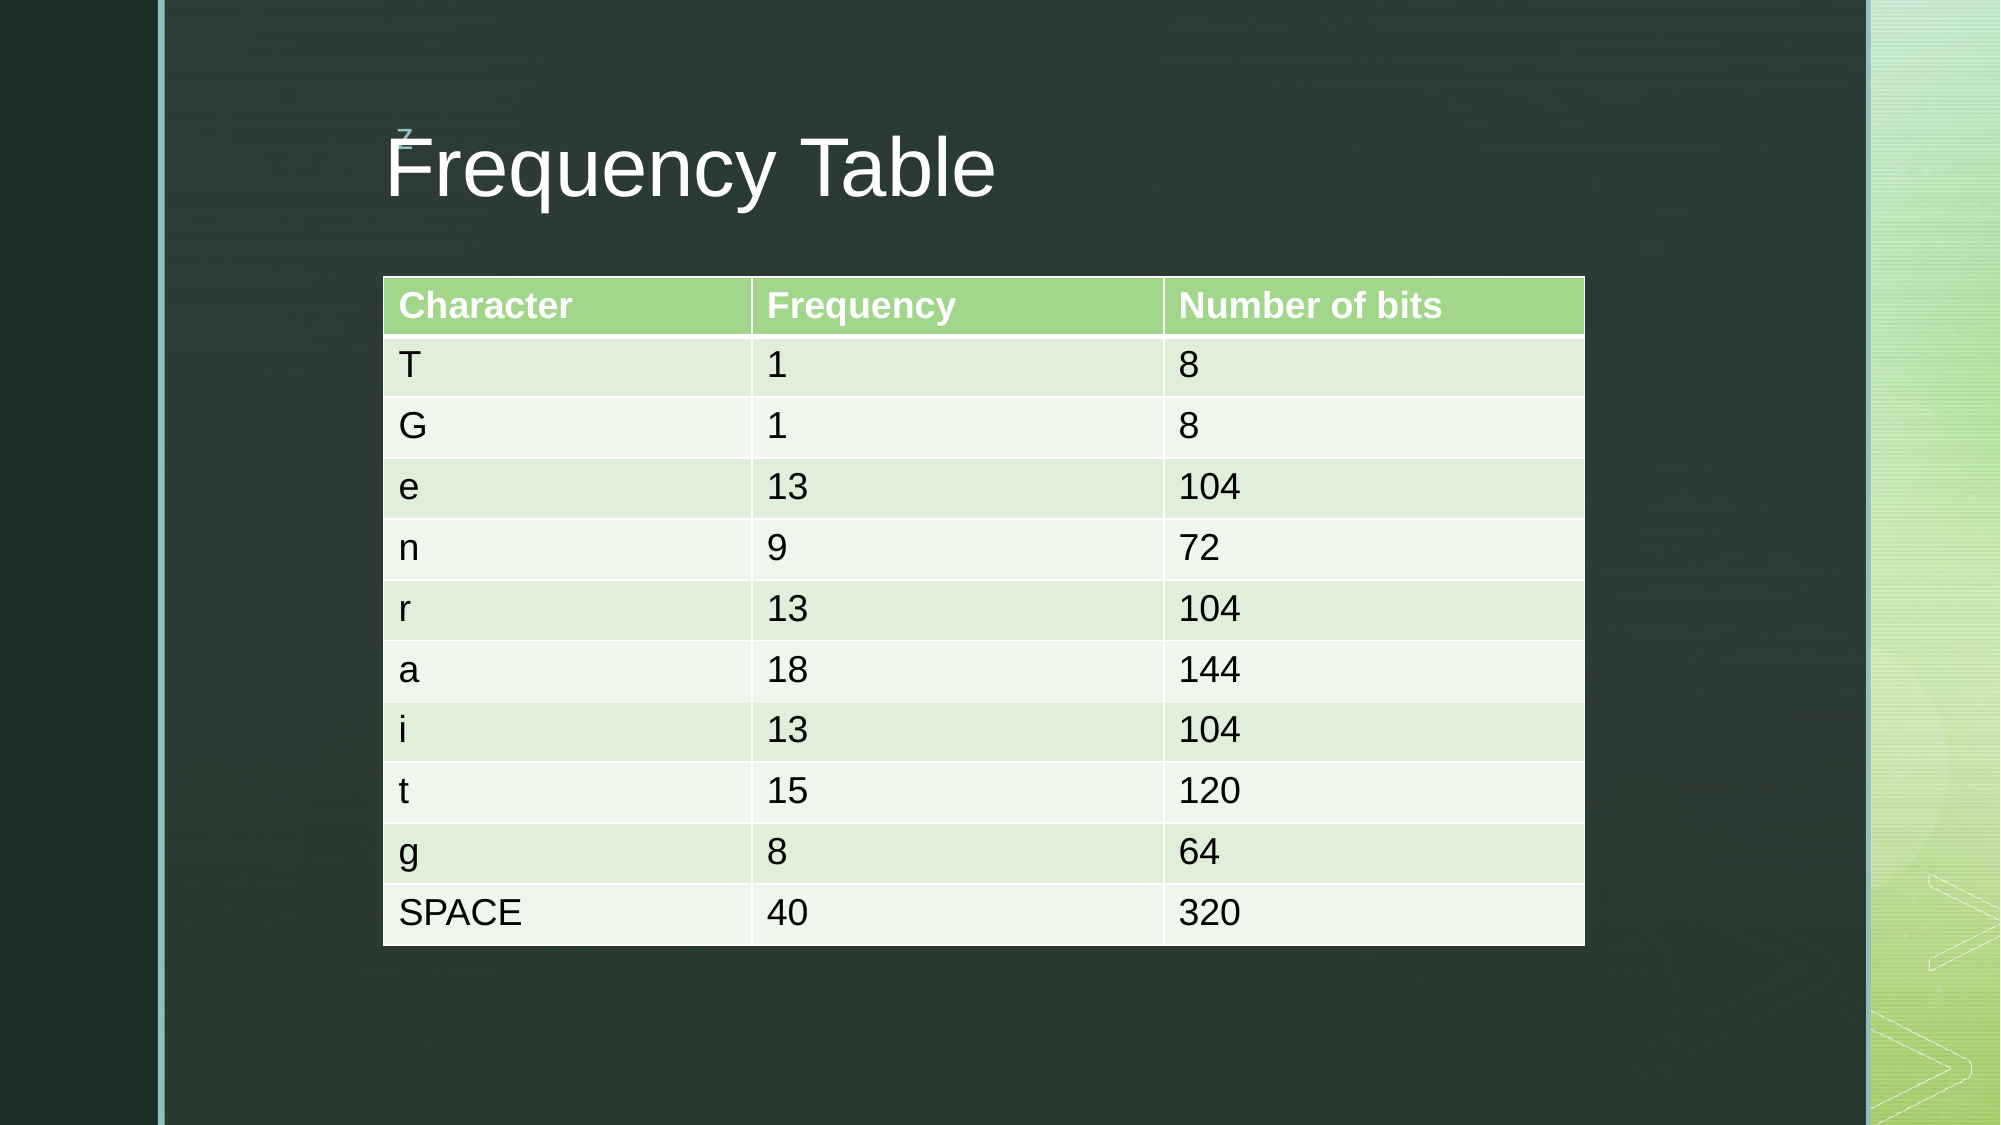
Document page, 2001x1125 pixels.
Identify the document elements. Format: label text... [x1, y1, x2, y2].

table_cell 104 [1165, 702, 1584, 761]
table_cell 1 [753, 339, 1163, 396]
table_cell 120 [1165, 763, 1584, 822]
table_cell i [384, 702, 751, 761]
table_cell 8 [1165, 398, 1584, 457]
table_cell G [384, 398, 751, 457]
table_header Frequency [753, 278, 1163, 334]
picture [1871, 0, 2001, 1125]
table_cell 13 [753, 459, 1163, 518]
table_cell 13 [753, 702, 1163, 761]
table_cell 15 [753, 763, 1163, 822]
table_cell SPACE [384, 885, 751, 944]
text_box Frequency Table [369, 105, 1155, 221]
table_cell 18 [753, 641, 1163, 701]
table_cell 144 [1165, 641, 1584, 701]
table_header Character [384, 278, 751, 334]
table_cell T [384, 339, 751, 396]
table_cell 8 [753, 824, 1163, 883]
table_cell 9 [753, 520, 1163, 579]
table_cell 320 [1165, 885, 1584, 944]
table_cell a [384, 641, 751, 701]
table_cell 72 [1165, 520, 1584, 579]
table_cell t [384, 763, 751, 822]
table_cell 40 [753, 885, 1163, 944]
table_cell 104 [1165, 459, 1584, 518]
table_cell e [384, 459, 751, 518]
table_cell 1 [753, 398, 1163, 457]
table_header Number of bits [1165, 278, 1584, 334]
table_cell 13 [753, 581, 1163, 640]
table_cell 8 [1165, 339, 1584, 396]
table_cell g [384, 824, 751, 883]
table_cell 104 [1165, 581, 1584, 640]
table_cell 64 [1165, 824, 1584, 883]
table_cell r [384, 581, 751, 640]
table_cell n [384, 520, 751, 579]
